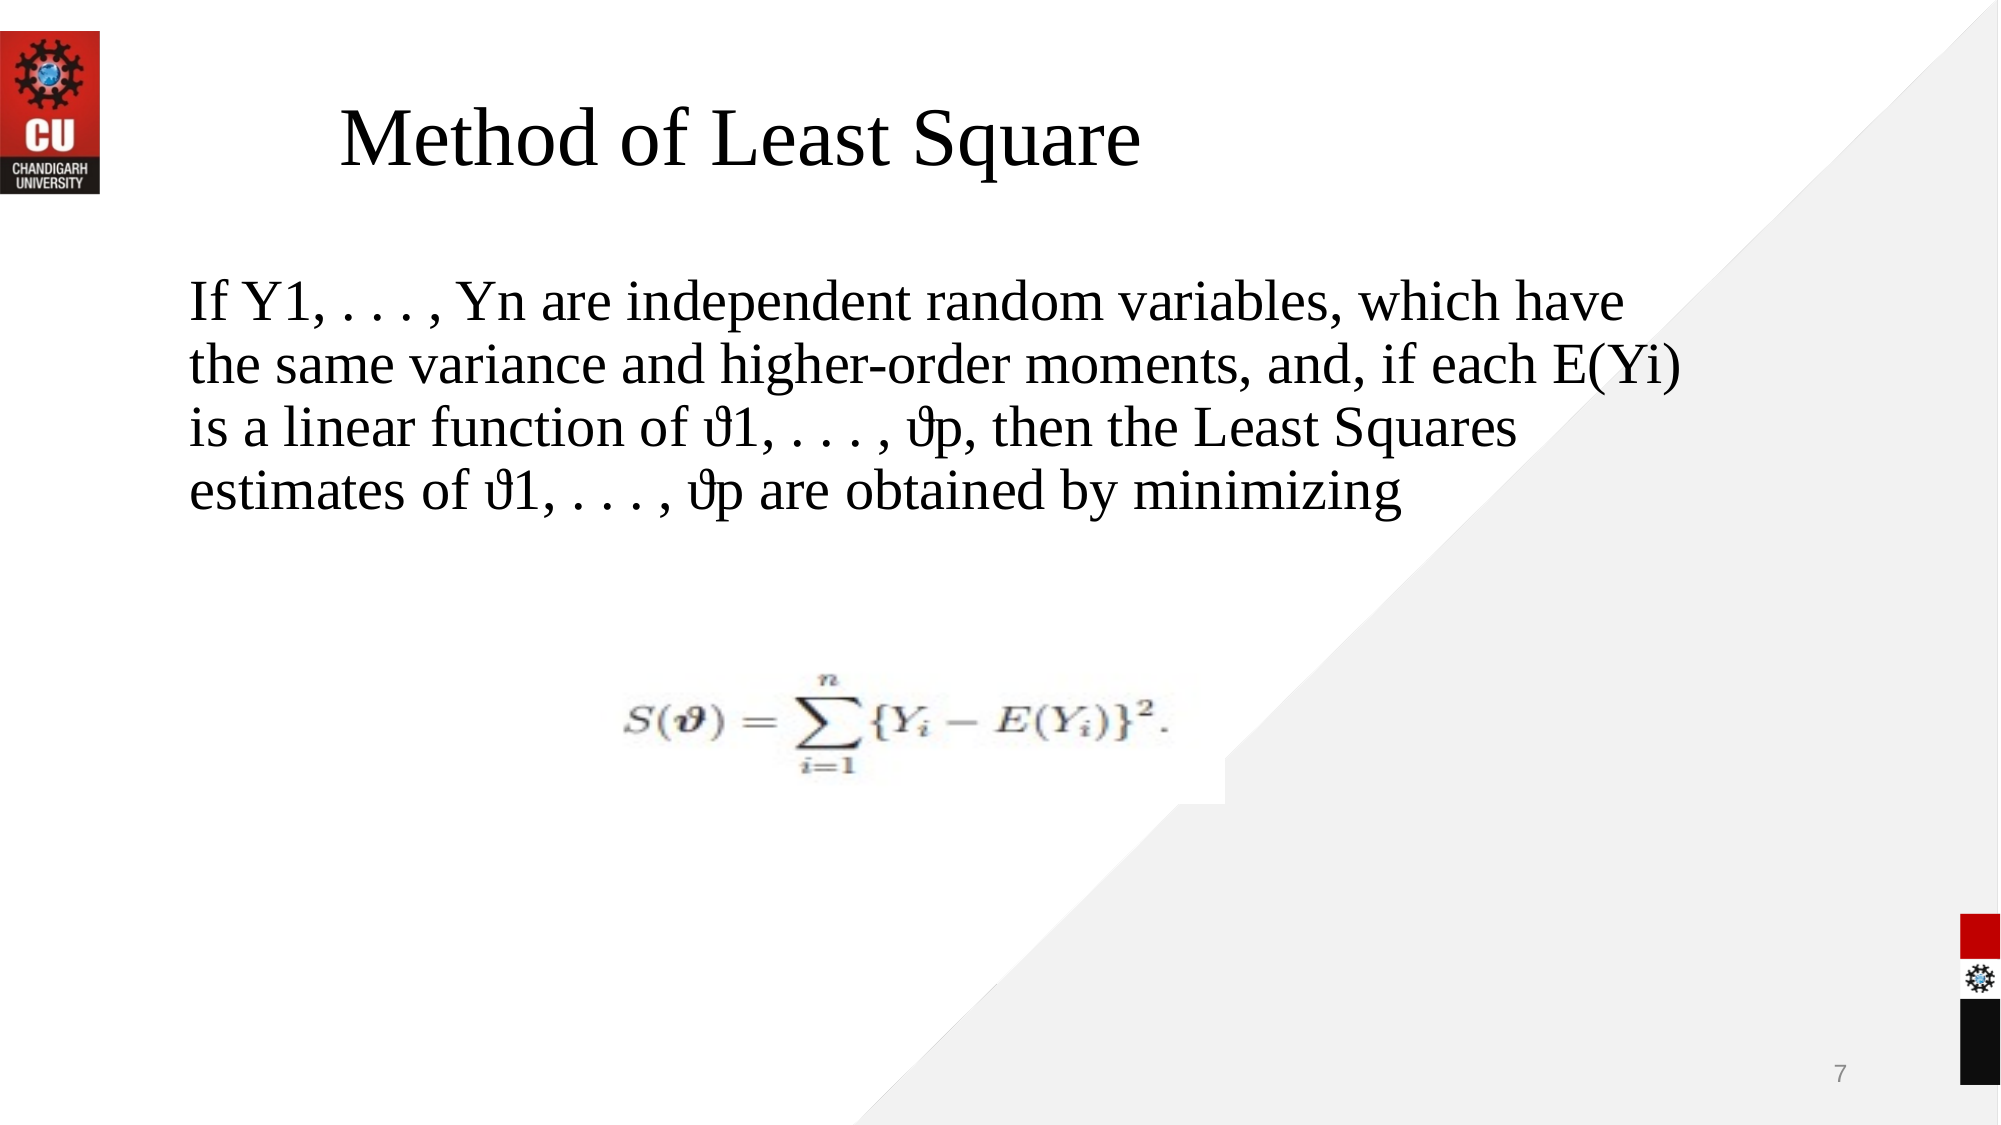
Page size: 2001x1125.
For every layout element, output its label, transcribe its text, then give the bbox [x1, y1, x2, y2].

slide_number 7 [1412, 1042, 1863, 1103]
title Method of Least Square [324, 45, 1700, 233]
list If Y1, . . . , Yn are independent random variables, which have the same variance and higher-order moments, and, if each E(Yi) is a linear function of ϑ1, . . . , ϑp, then the Least Squares estimates of ϑ1, . . . , ϑp are obtained by minimizing [174, 262, 1713, 1005]
picture [0, 0, 2001, 1125]
